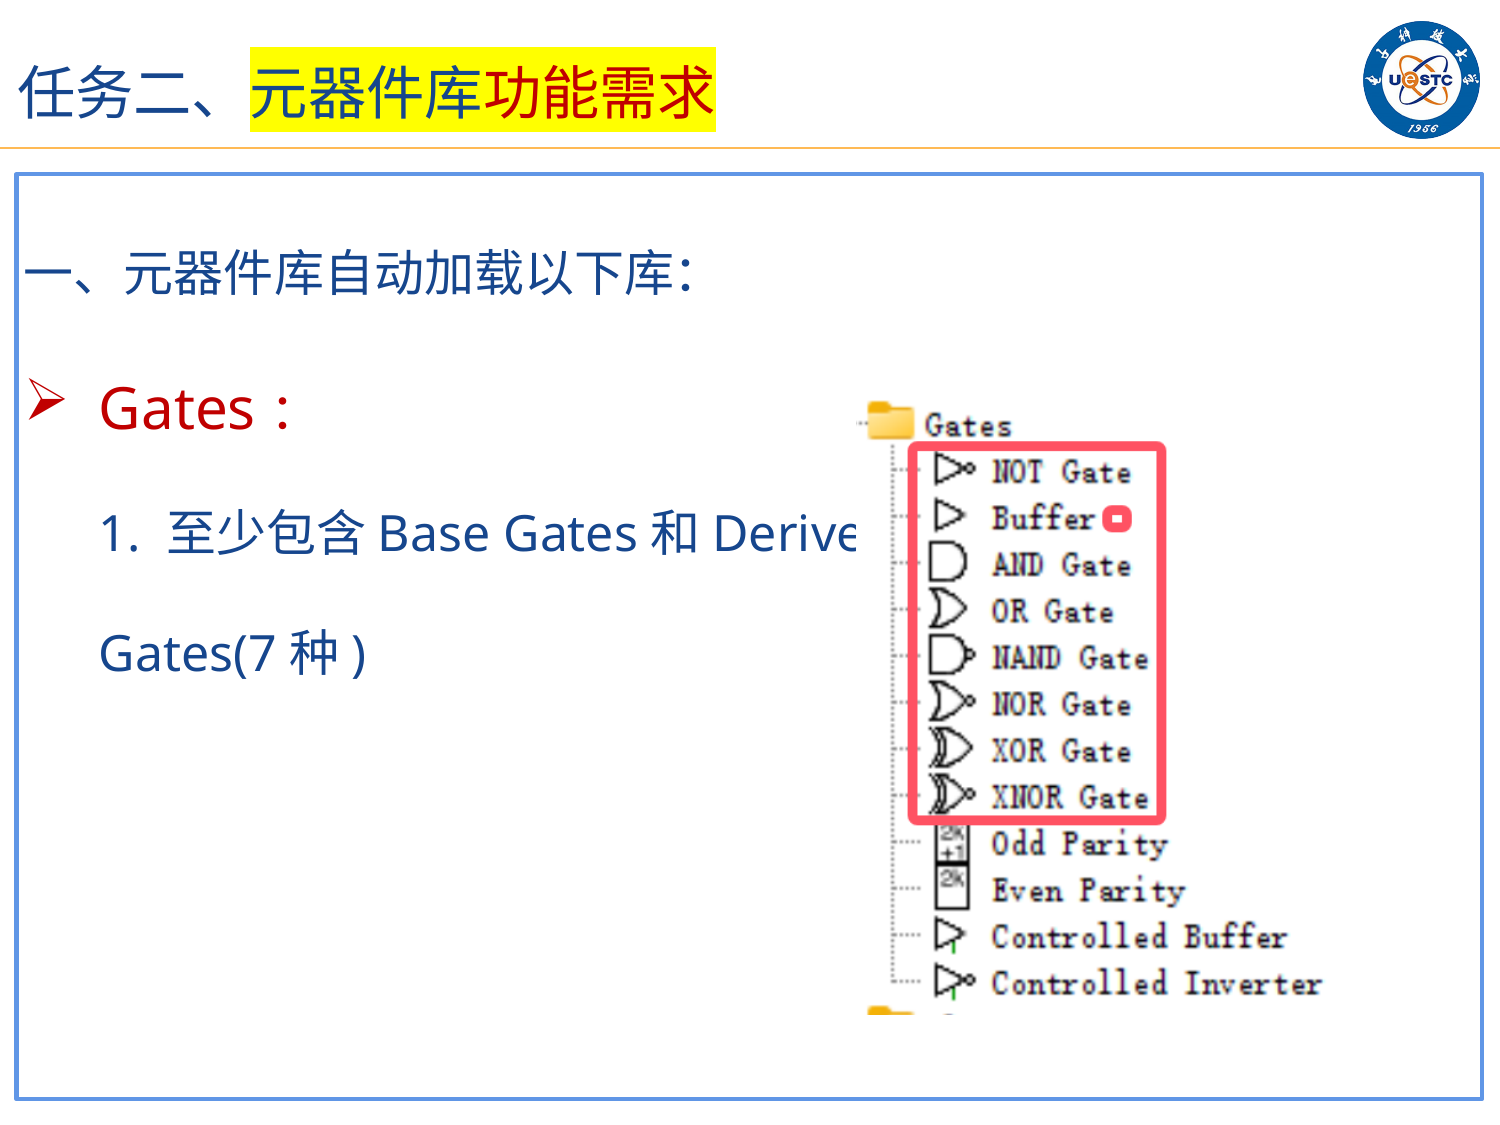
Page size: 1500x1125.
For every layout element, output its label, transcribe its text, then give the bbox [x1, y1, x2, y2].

text_box 一、元器件库自动加载以下库： Gates： 1. 至少包含Base Gates和Derived Gates(7种) [14, 172, 1484, 1101]
picture [1363, 21, 1481, 139]
text_box 任务二、元器件库功能需求 [9, 14, 1340, 134]
picture [855, 396, 1334, 1015]
